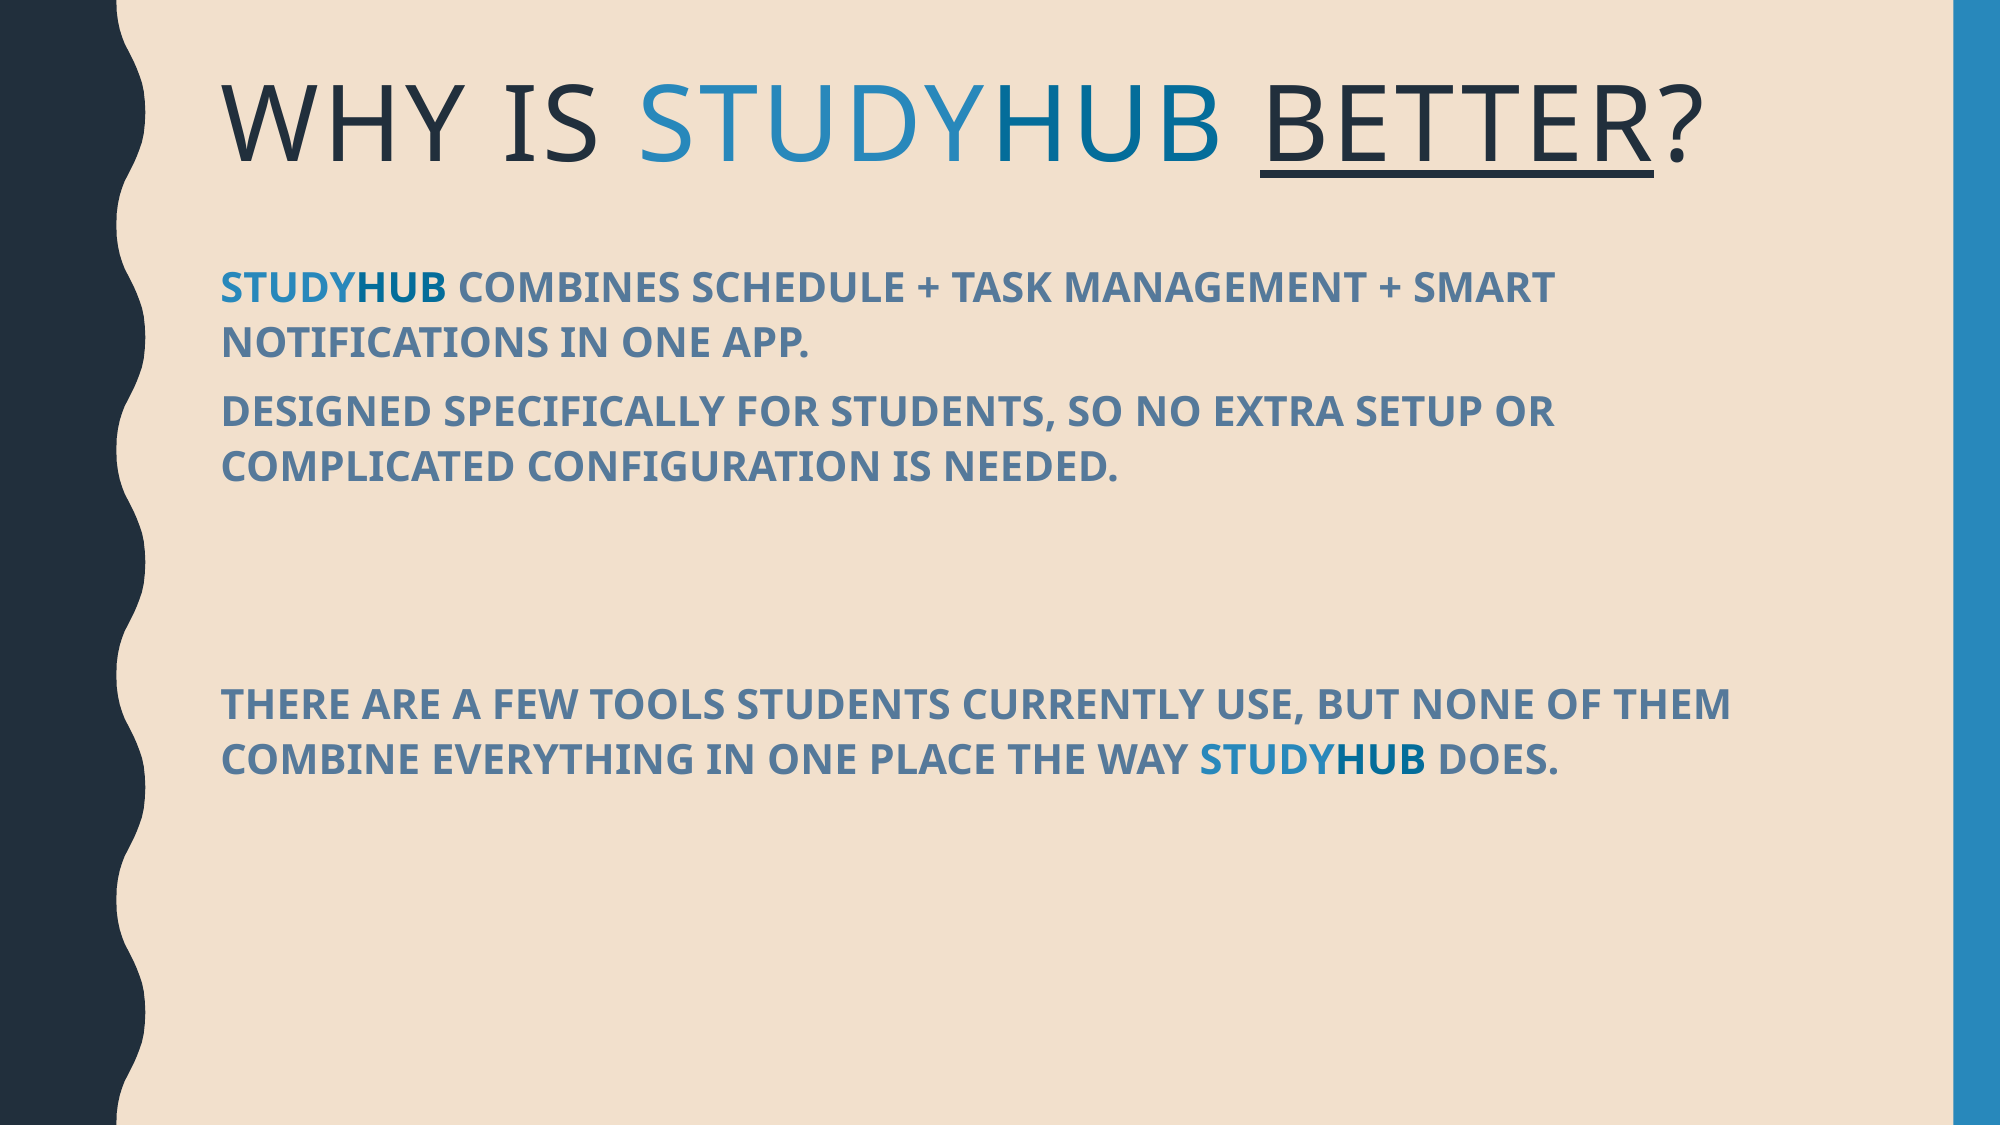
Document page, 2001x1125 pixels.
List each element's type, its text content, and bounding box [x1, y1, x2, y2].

text_box THERE ARE A FEW TOOLS STUDENTS CURRENTLY USE, BUT NONE OF THEM COMBINE EVERYTHING IN ONE PLACE THE WAY STUDYHUB DOES. [205, 665, 1875, 1125]
title Why is StudyHub better? [205, 62, 1875, 247]
list STUDYHUB COMBINES SCHEDULE + TASK MANAGEMENT + SMART NOTIFICATIONS IN ONE APP. DESIGNED SPECIFICALLY FOR STUDENTS, SO NO EXTRA SETUP OR COMPLICATED CONFIGURATION IS NEEDED. [205, 247, 1875, 665]
